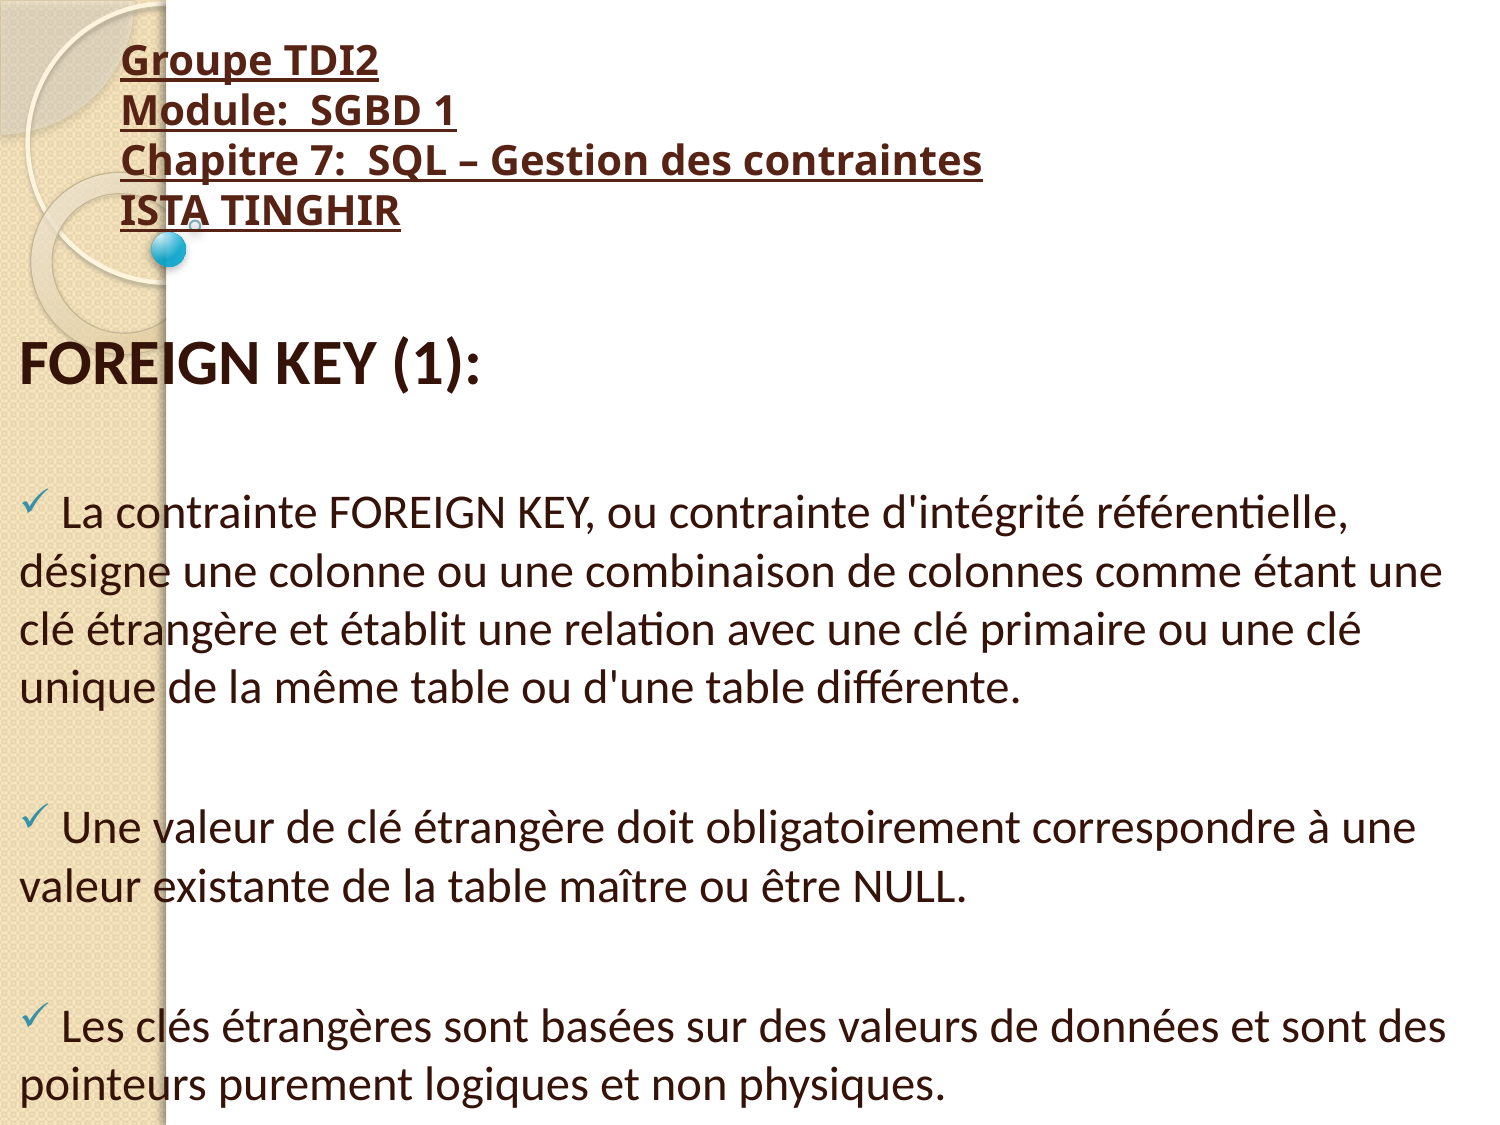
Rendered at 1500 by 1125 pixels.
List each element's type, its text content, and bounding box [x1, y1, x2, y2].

subtitle FOREIGN KEY (1): La contrainte FOREIGN KEY, ou contrainte d'intégrité référentielle, désigne une colonne ou une combinaison de colonnes comme étant une clé étrangère et établit une relation avec une clé primaire ou une clé unique de la même table ou d'une table différente. Une valeur de clé étrangère doit obligatoirement correspondre à une valeur existante de la table maître ou être NULL. Les clés étrangères sont basées sur des valeurs de données et sont des pointeurs purement logiques et non physiques. [0, 269, 1500, 1125]
title Groupe TDI2 Module: SGBD 1 Chapitre 7: SQL – Gestion des contraintes ISTA TINGHIR [105, 0, 1381, 242]
